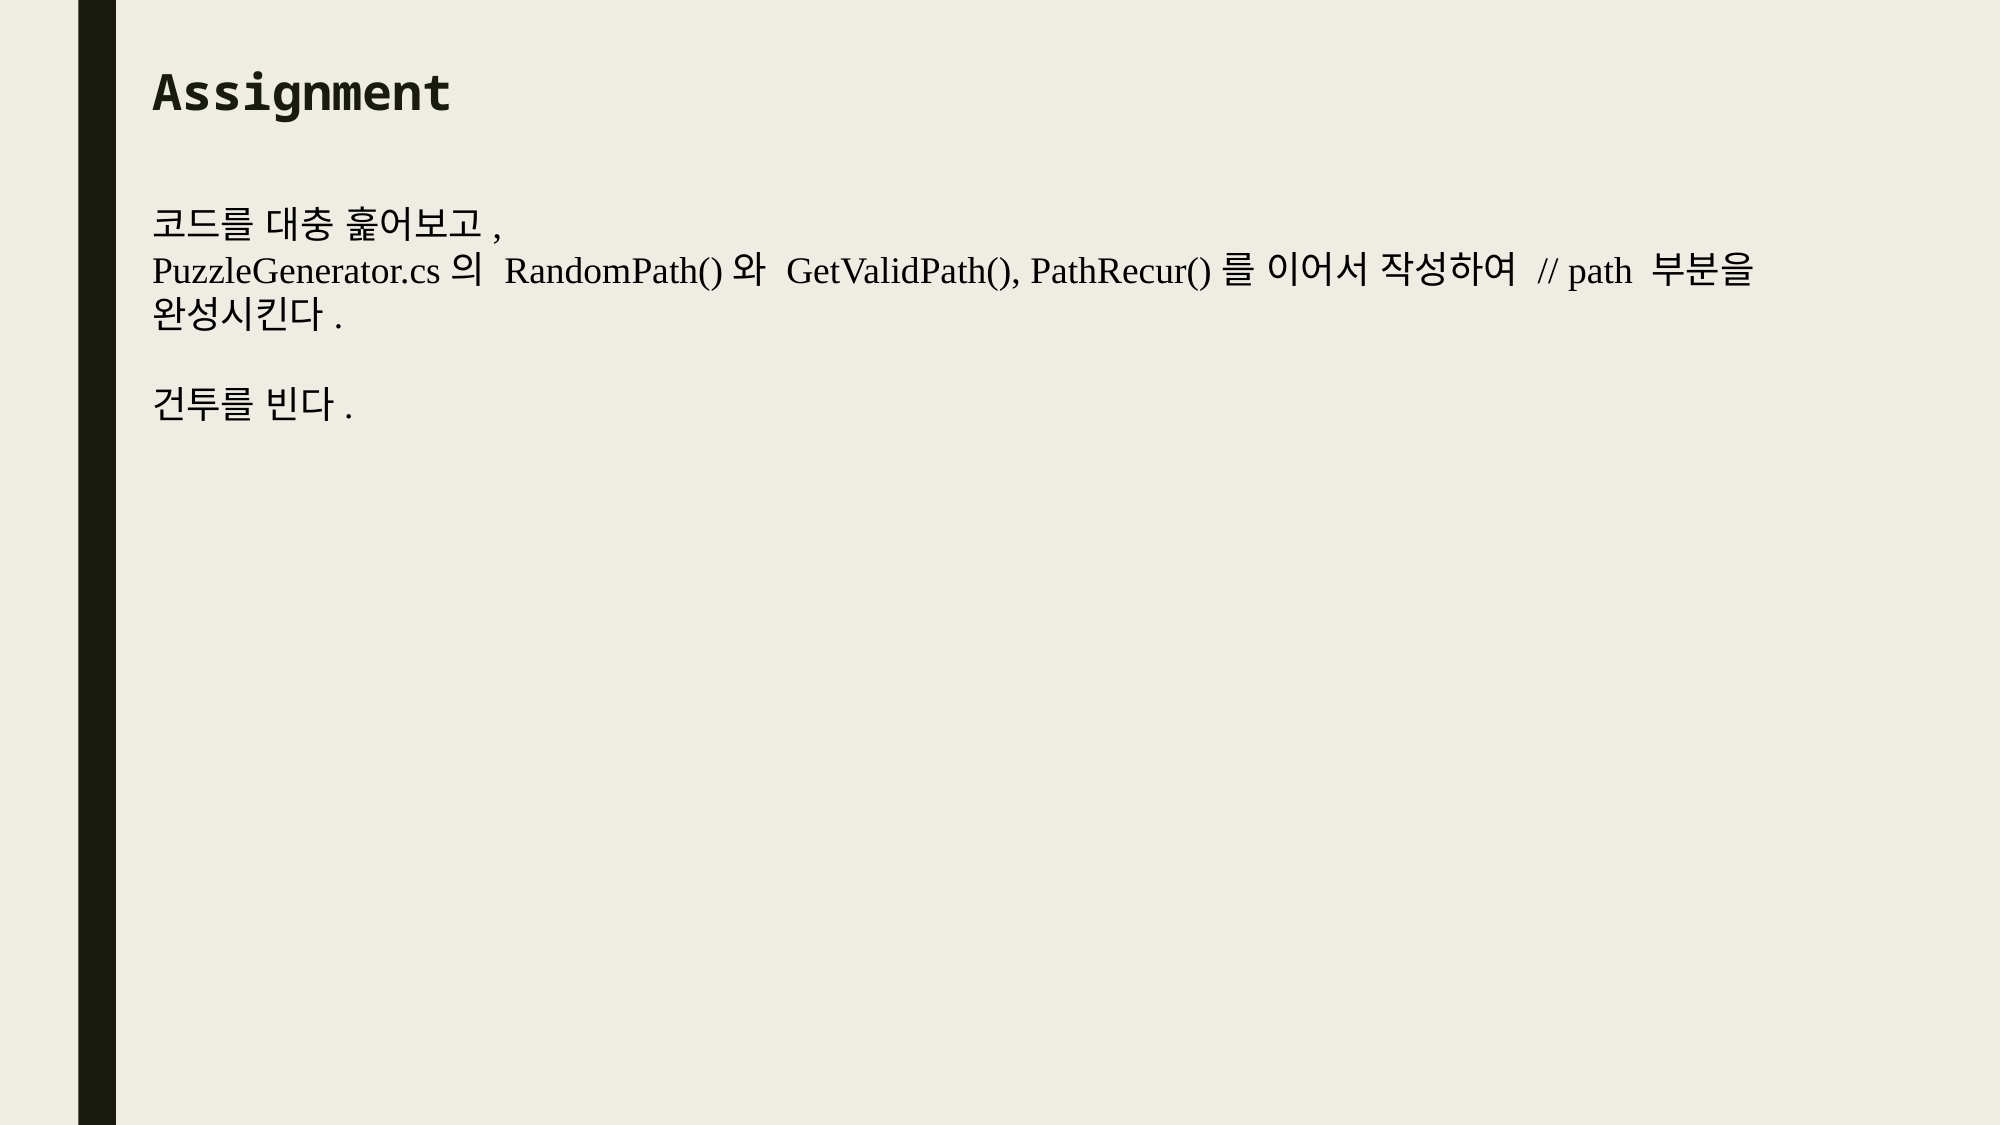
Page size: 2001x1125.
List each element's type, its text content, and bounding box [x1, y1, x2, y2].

text_box 코드를 대충 훑어보고, PuzzleGenerator.cs의 RandomPath()와 GetValidPath(), PathRecur()를 이어서 작성하여 // path 부분을 완성시킨다. 건투를 빈다. [137, 193, 1863, 434]
title Assignment [137, 59, 1863, 193]
